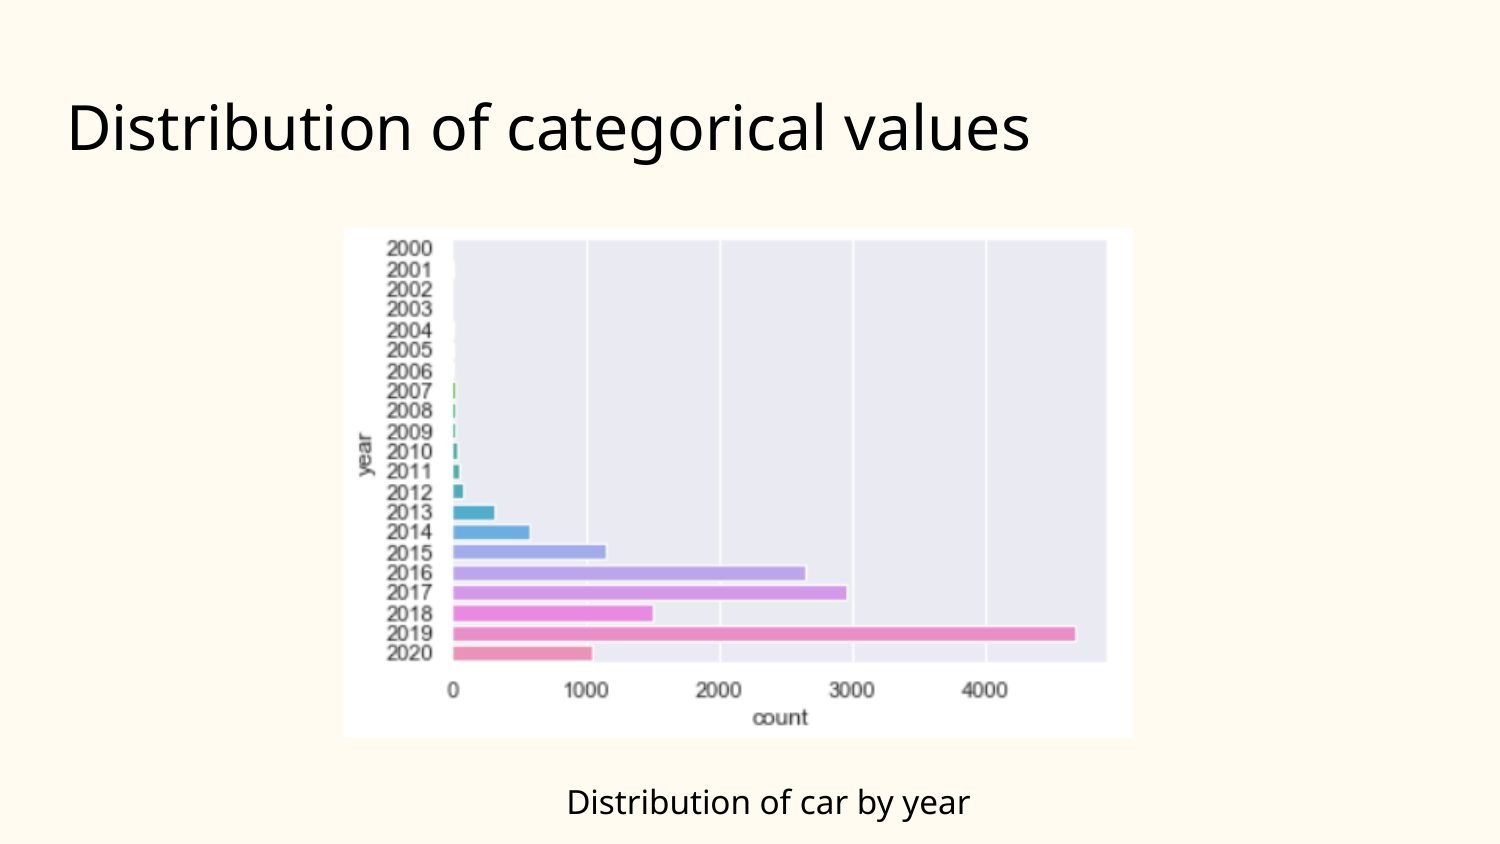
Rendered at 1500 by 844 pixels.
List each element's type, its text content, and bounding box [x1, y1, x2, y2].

picture [344, 227, 1133, 738]
list Distribution of car by year [551, 760, 1208, 825]
title Distribution of categorical values [51, 72, 1449, 174]
